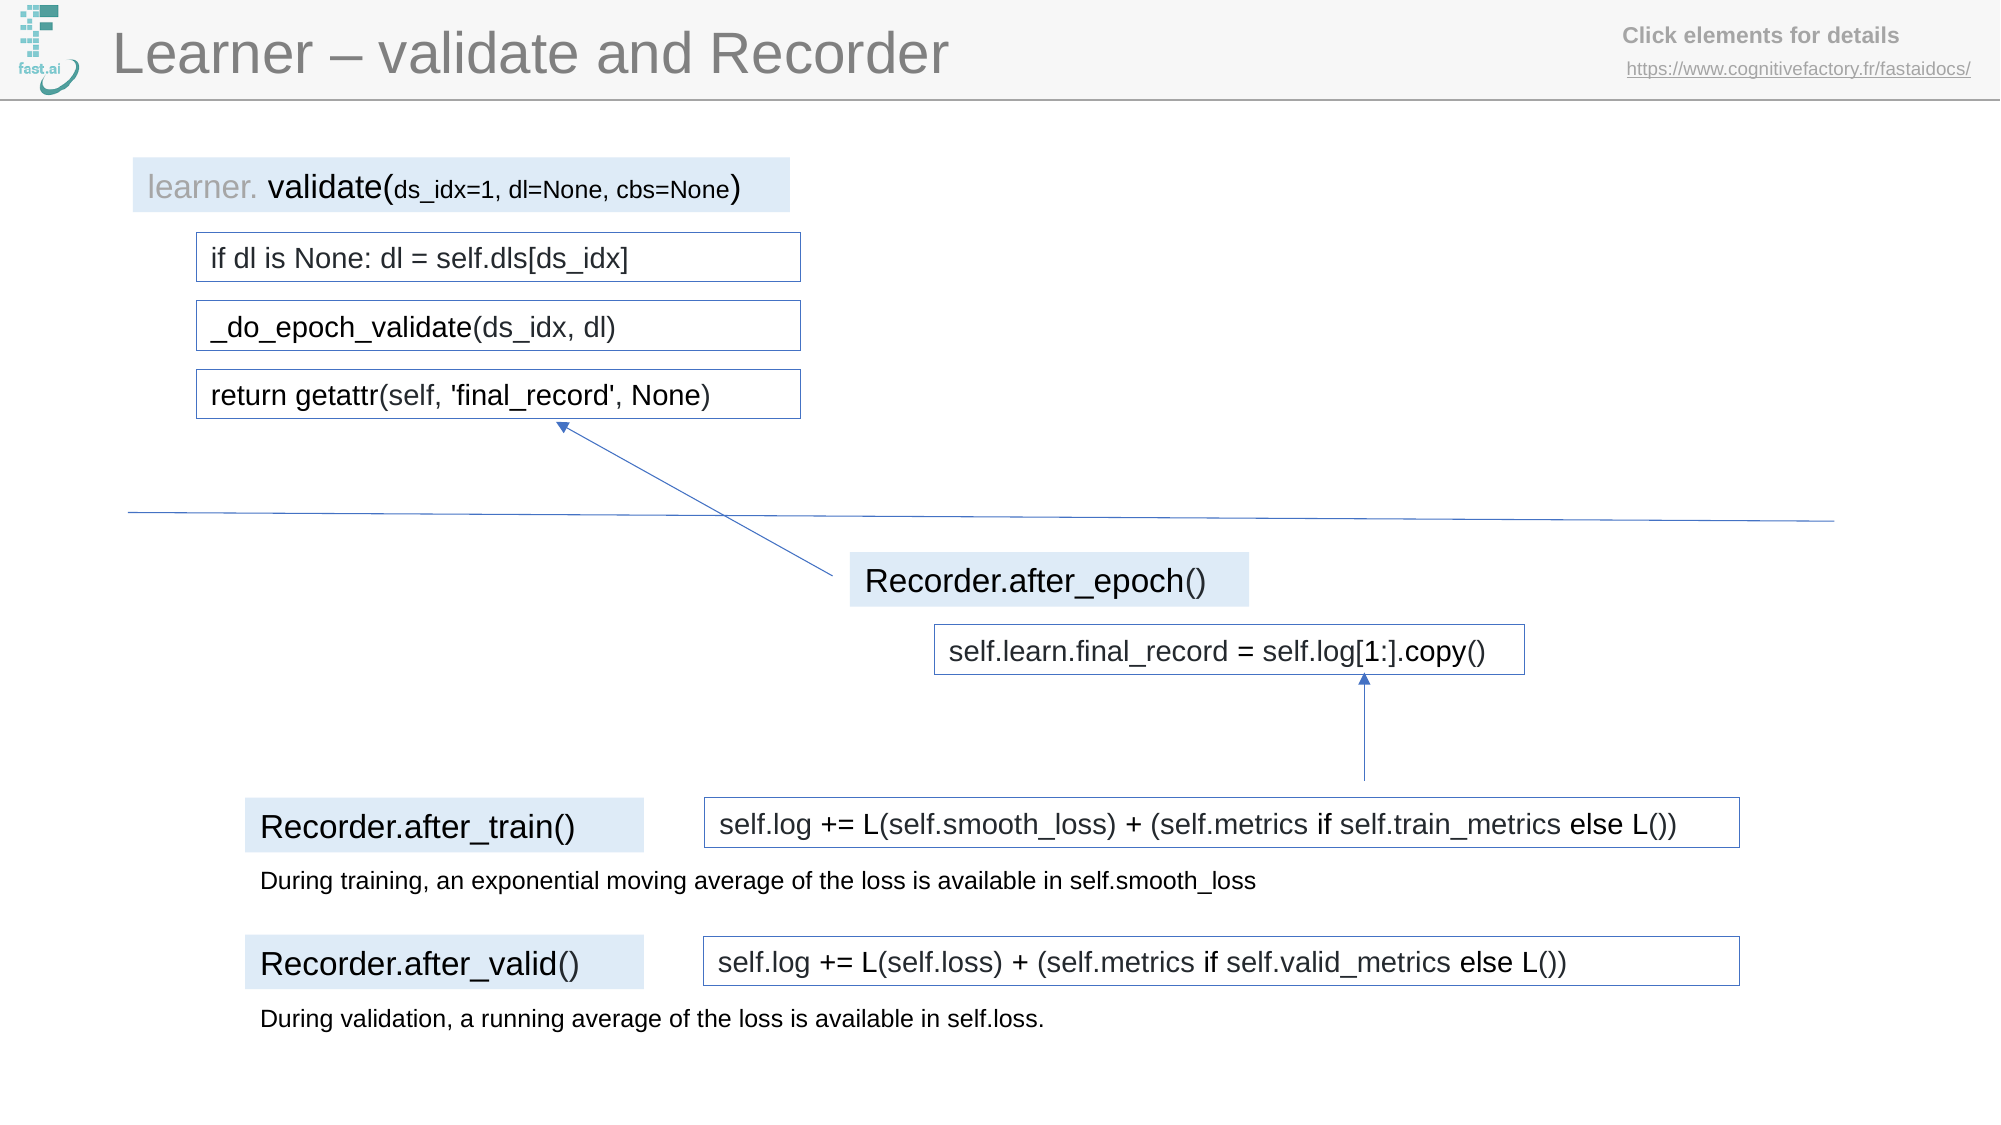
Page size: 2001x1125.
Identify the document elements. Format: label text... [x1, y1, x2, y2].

text_box return getattr(self, 'final_record', None) [196, 369, 801, 419]
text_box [127, 512, 1835, 522]
text_box self.log += L(self.smooth_loss) + (self.metrics if self.train_metrics else L()) [704, 797, 1740, 848]
text_box self.learn.final_record = self.log[1:].copy() [934, 624, 1525, 675]
text_box self.log += L(self.loss) + (self.metrics if self.valid_metrics else L()) [703, 936, 1740, 986]
text_box Learner – validate and Recorder [98, 7, 967, 93]
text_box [555, 421, 833, 512]
text_box if dl is None: dl = self.dls[ds_idx] [196, 232, 801, 282]
text_box Recorder.after_train() [245, 797, 644, 853]
picture [0, 0, 90, 99]
text_box Recorder.after_epoch() [849, 552, 1250, 607]
text_box Recorder.after_valid() [245, 934, 644, 990]
text_box _do_epoch_validate(ds_idx, dl) [196, 300, 801, 351]
text_box During validation, a running average of the loss is available in self.loss. [245, 995, 1245, 1040]
text_box learner. validate(ds_idx=1, dl=None, cbs=None) [132, 157, 790, 213]
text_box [555, 522, 833, 576]
text_box During training, an exponential moving average of the loss is available in self.smooth_loss [245, 857, 1357, 903]
